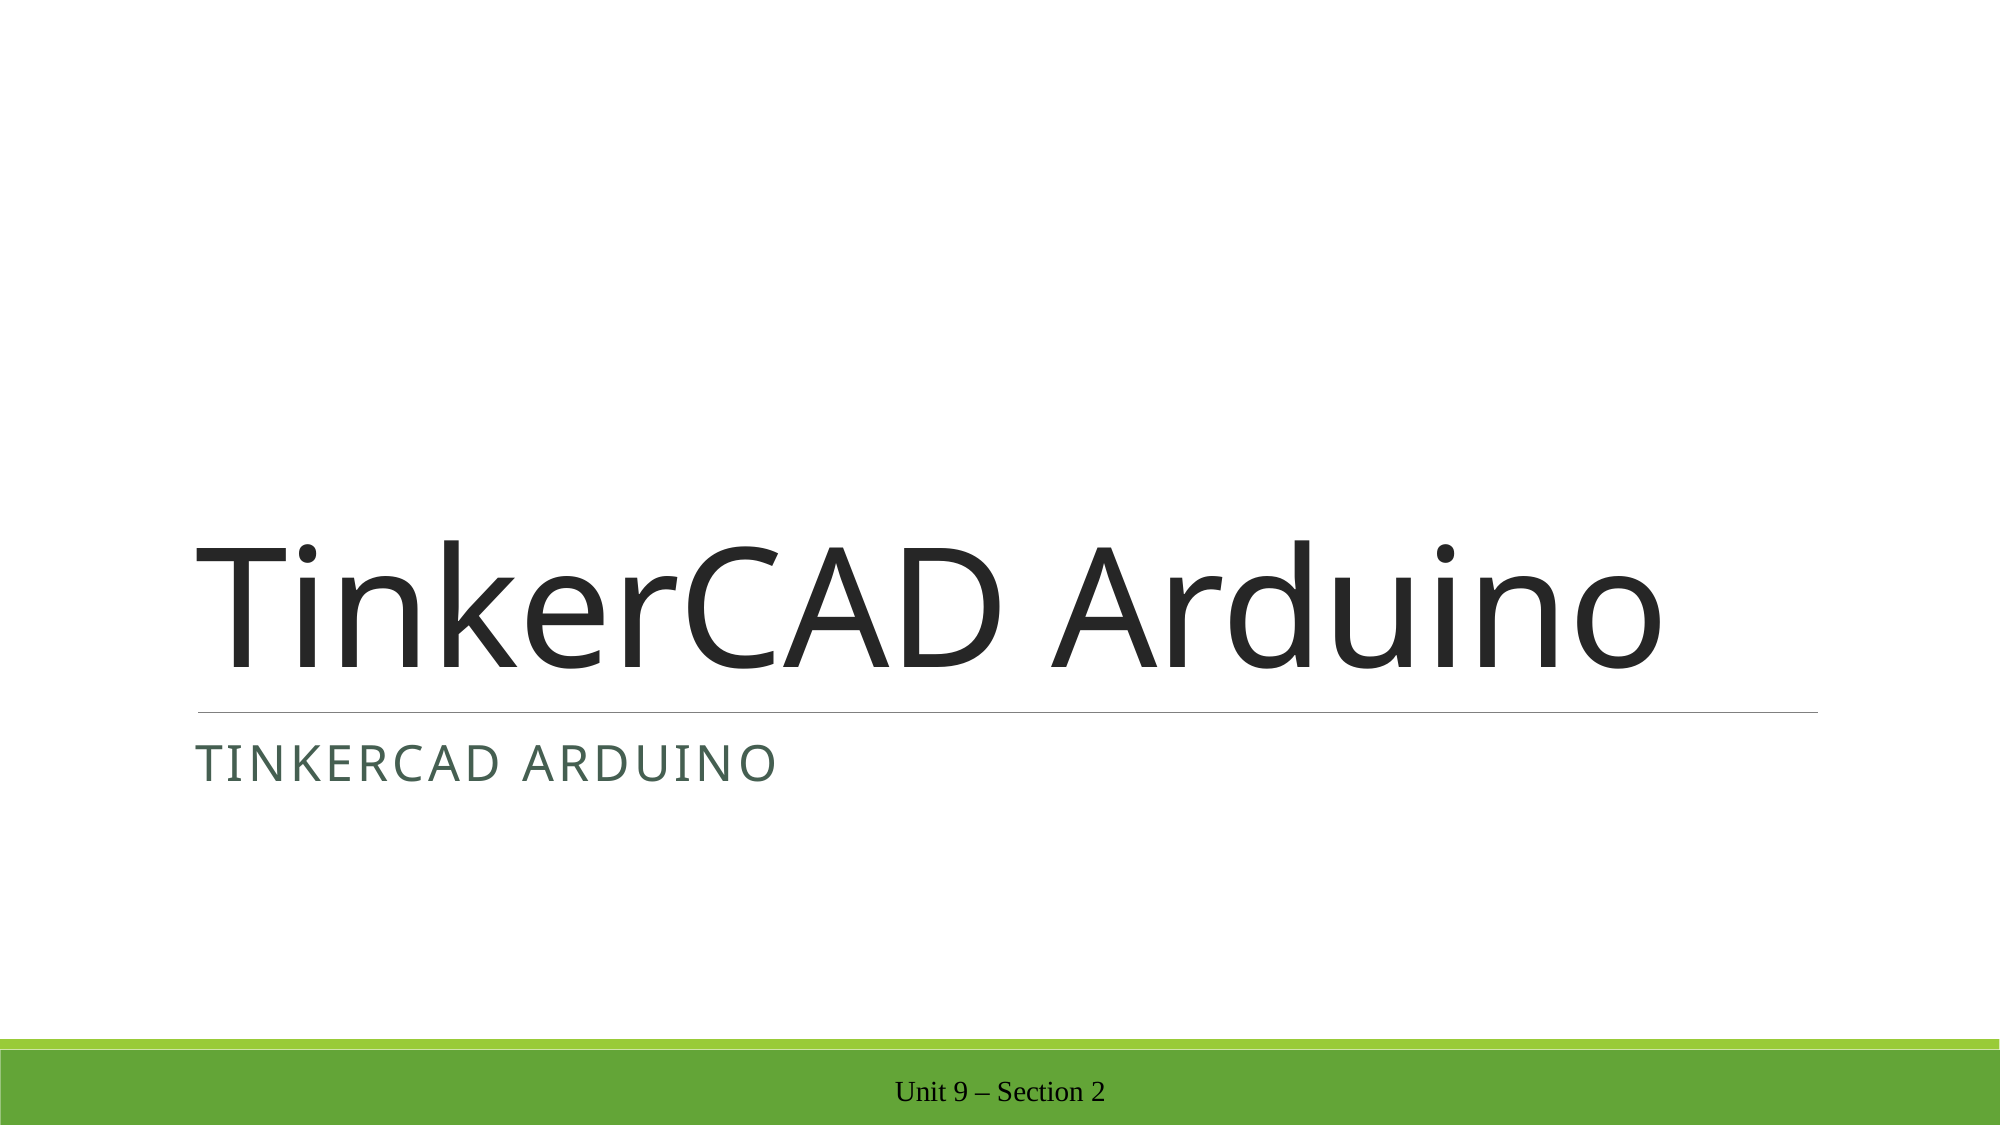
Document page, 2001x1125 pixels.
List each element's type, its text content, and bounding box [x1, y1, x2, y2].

title TinkerCAD Arduino [180, 124, 1830, 710]
footer Unit 9 – Section 2 [604, 1059, 1396, 1120]
list TinkerCAD Arduino [180, 730, 1830, 918]
